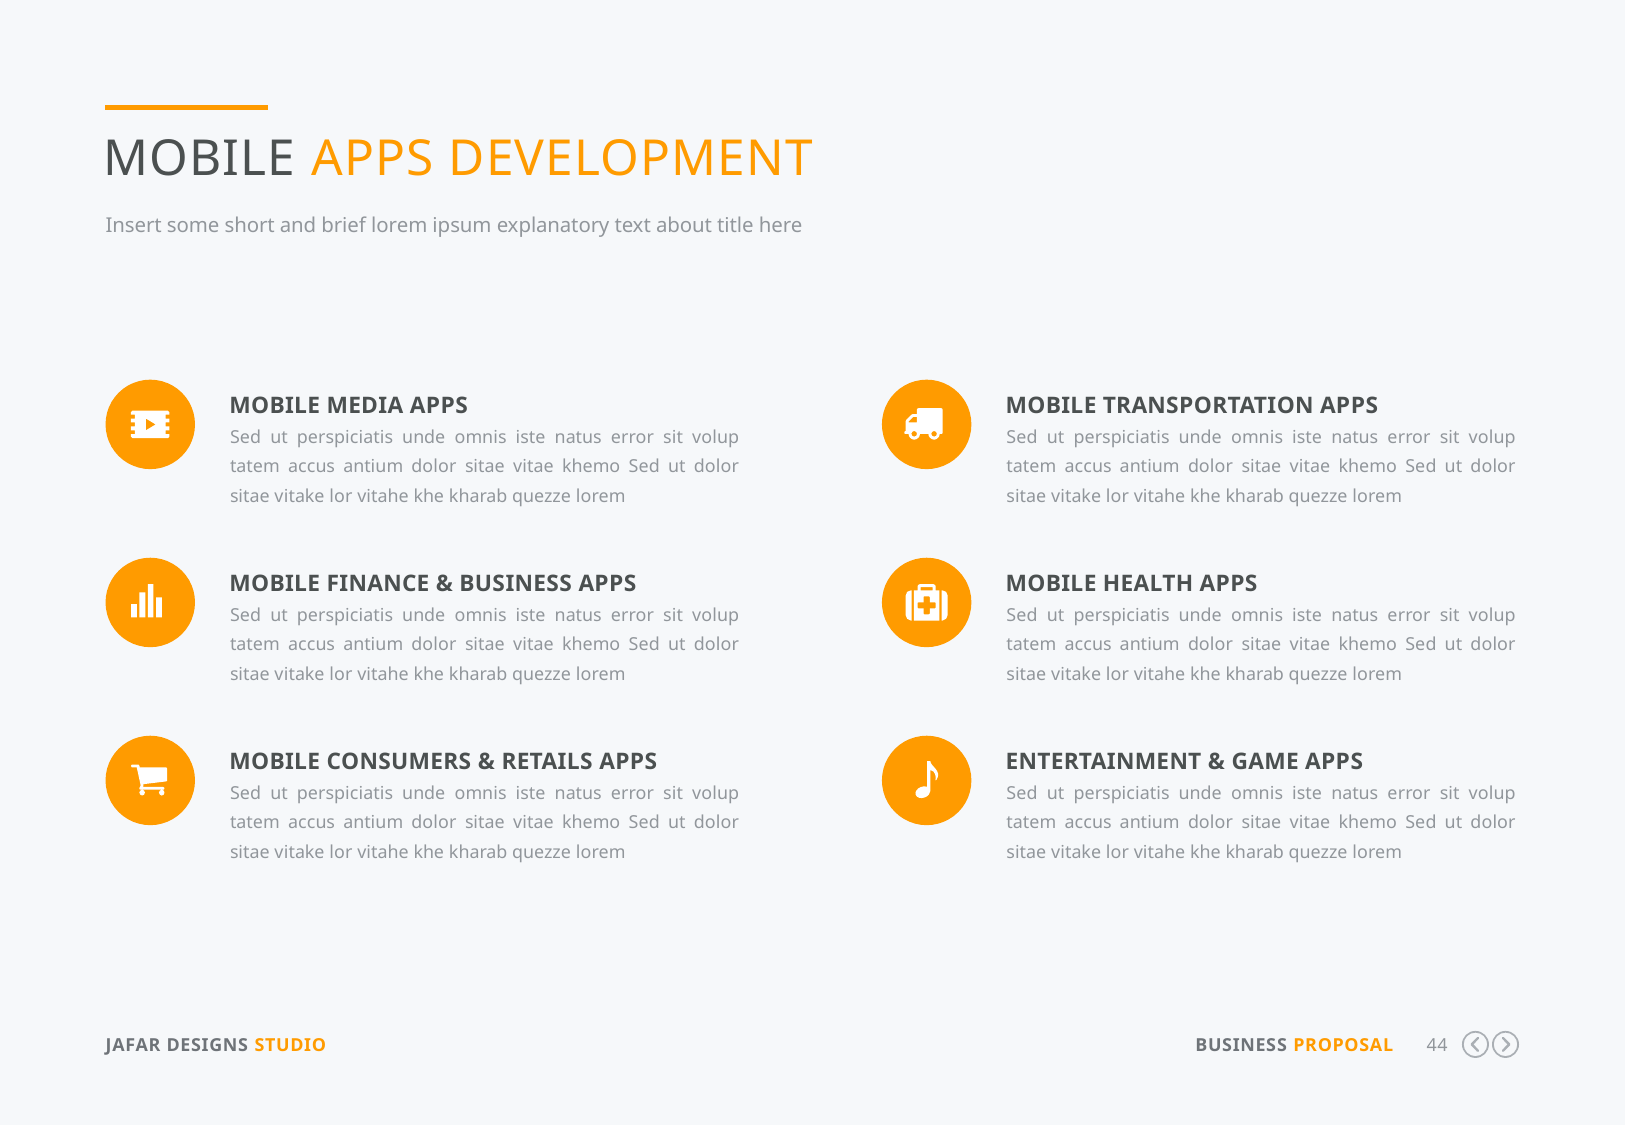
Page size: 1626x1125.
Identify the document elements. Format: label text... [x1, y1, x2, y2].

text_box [881, 557, 972, 648]
list Mobile Apps Development [103, 125, 1518, 187]
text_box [105, 557, 195, 648]
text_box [229, 557, 741, 685]
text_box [229, 735, 741, 863]
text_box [229, 379, 741, 507]
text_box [105, 735, 195, 826]
list Insert some short and brief lorem ipsum explanatory text about title here [105, 209, 1519, 241]
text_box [1005, 735, 1518, 863]
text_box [1005, 557, 1518, 685]
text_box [1005, 379, 1518, 507]
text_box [105, 379, 195, 470]
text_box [881, 735, 972, 826]
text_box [881, 379, 972, 470]
